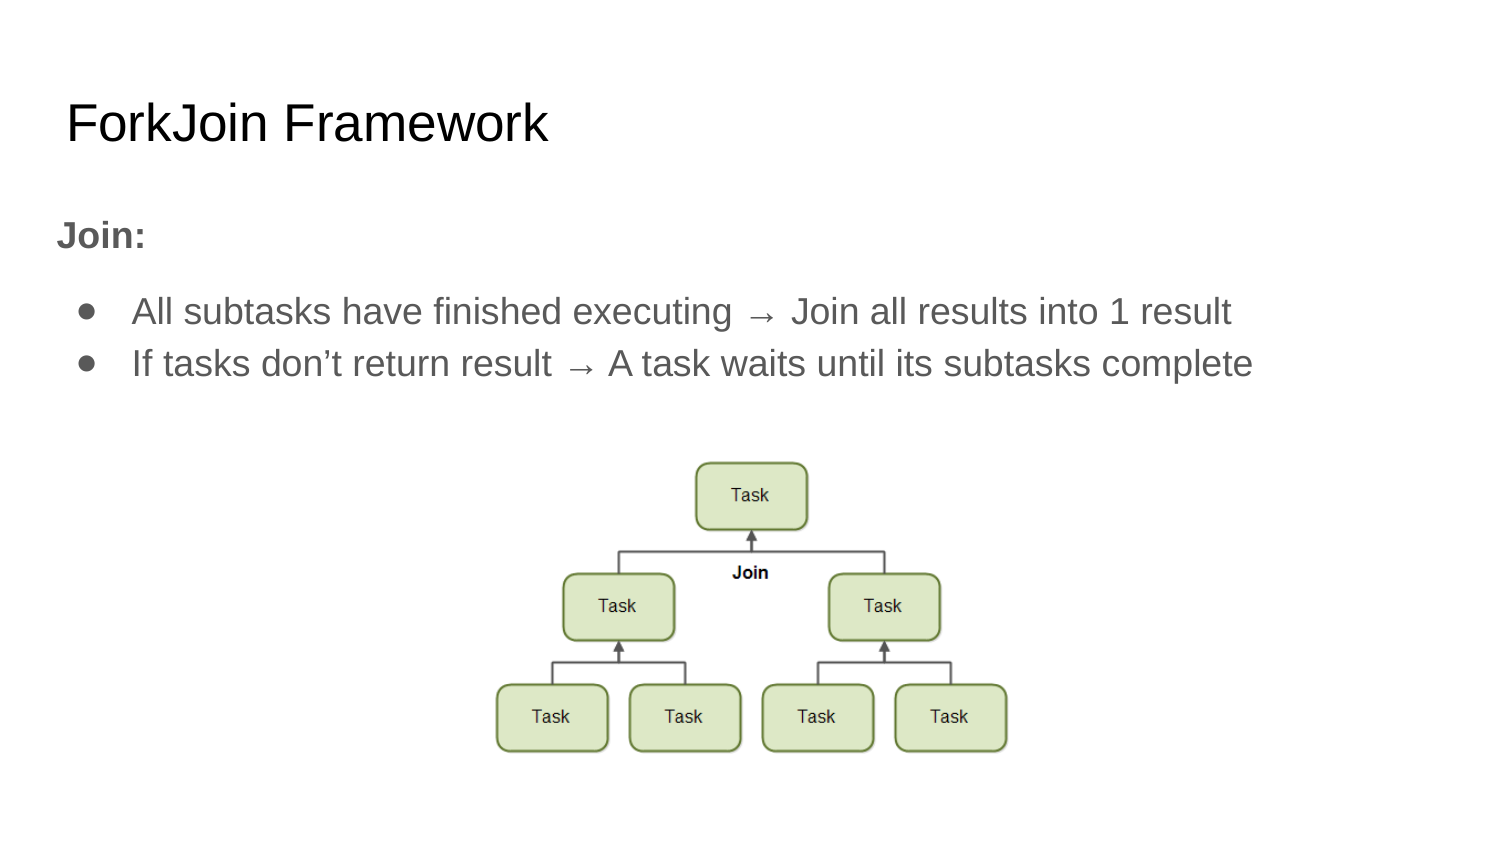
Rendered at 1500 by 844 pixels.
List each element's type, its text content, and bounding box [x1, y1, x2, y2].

picture [470, 426, 1030, 796]
title ForkJoin Framework [51, 72, 1449, 167]
list Join: All subtasks have finished executing → Join all results into 1 result If tasks don’t return result → A task waits until its subtasks complete [41, 189, 1440, 750]
